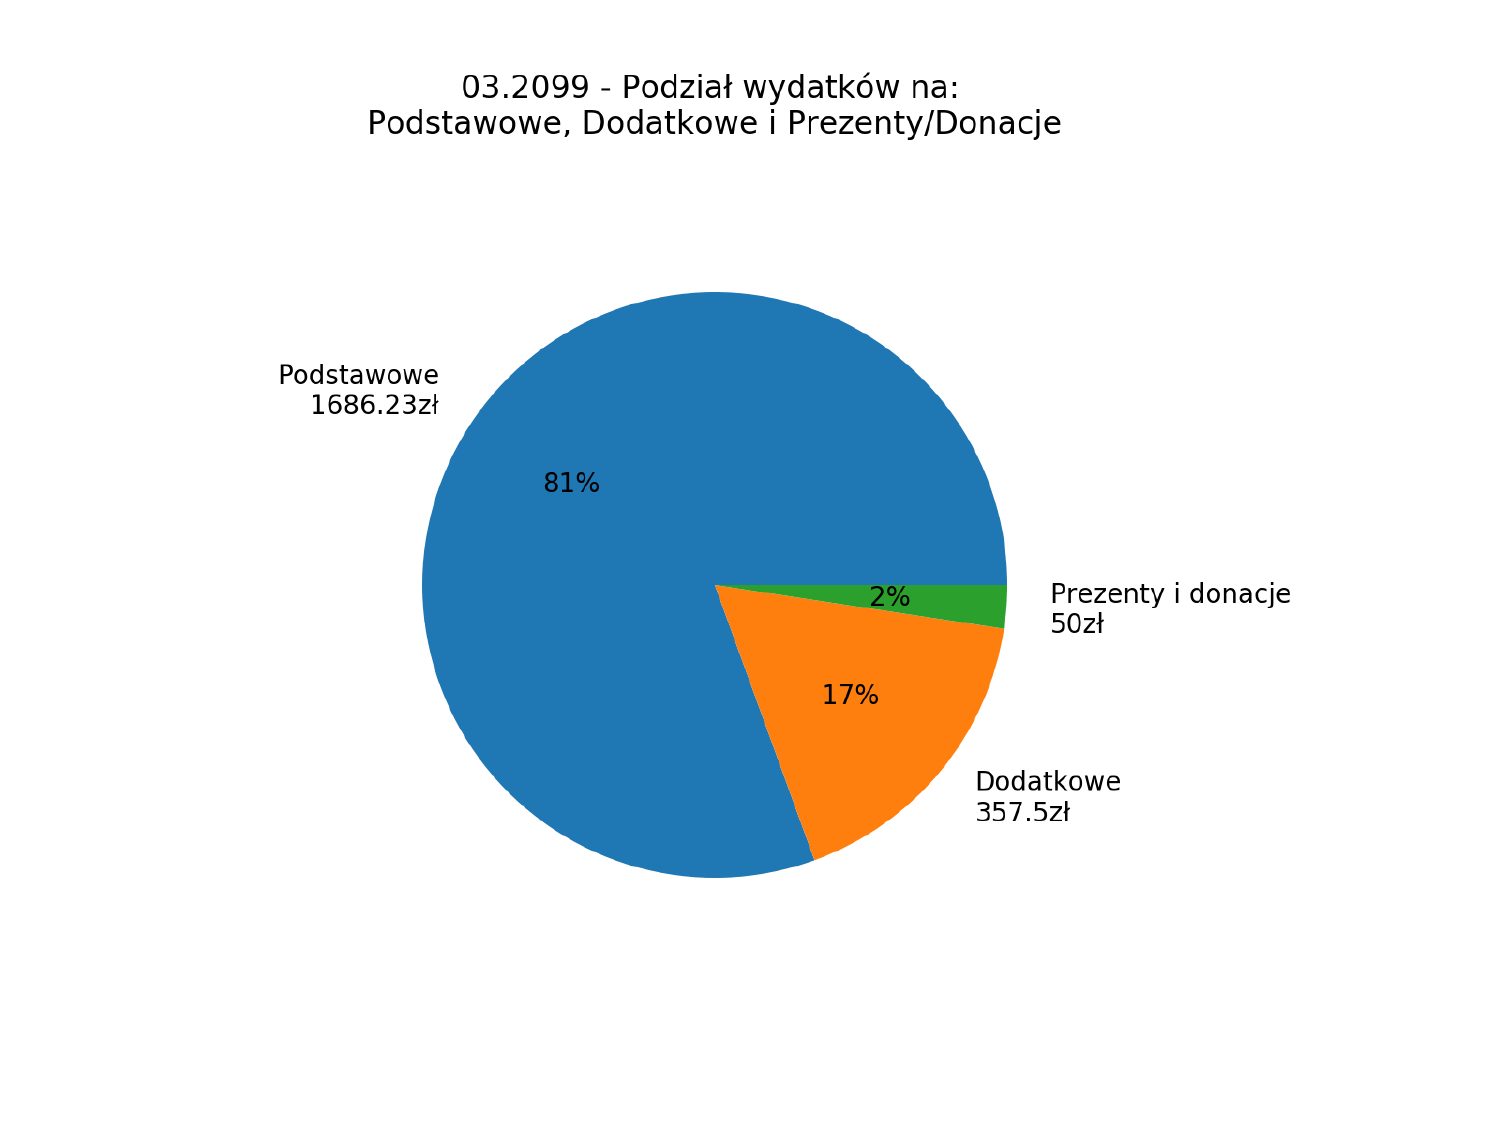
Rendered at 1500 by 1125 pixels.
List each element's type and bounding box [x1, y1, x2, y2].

picture [179, 0, 1306, 1125]
